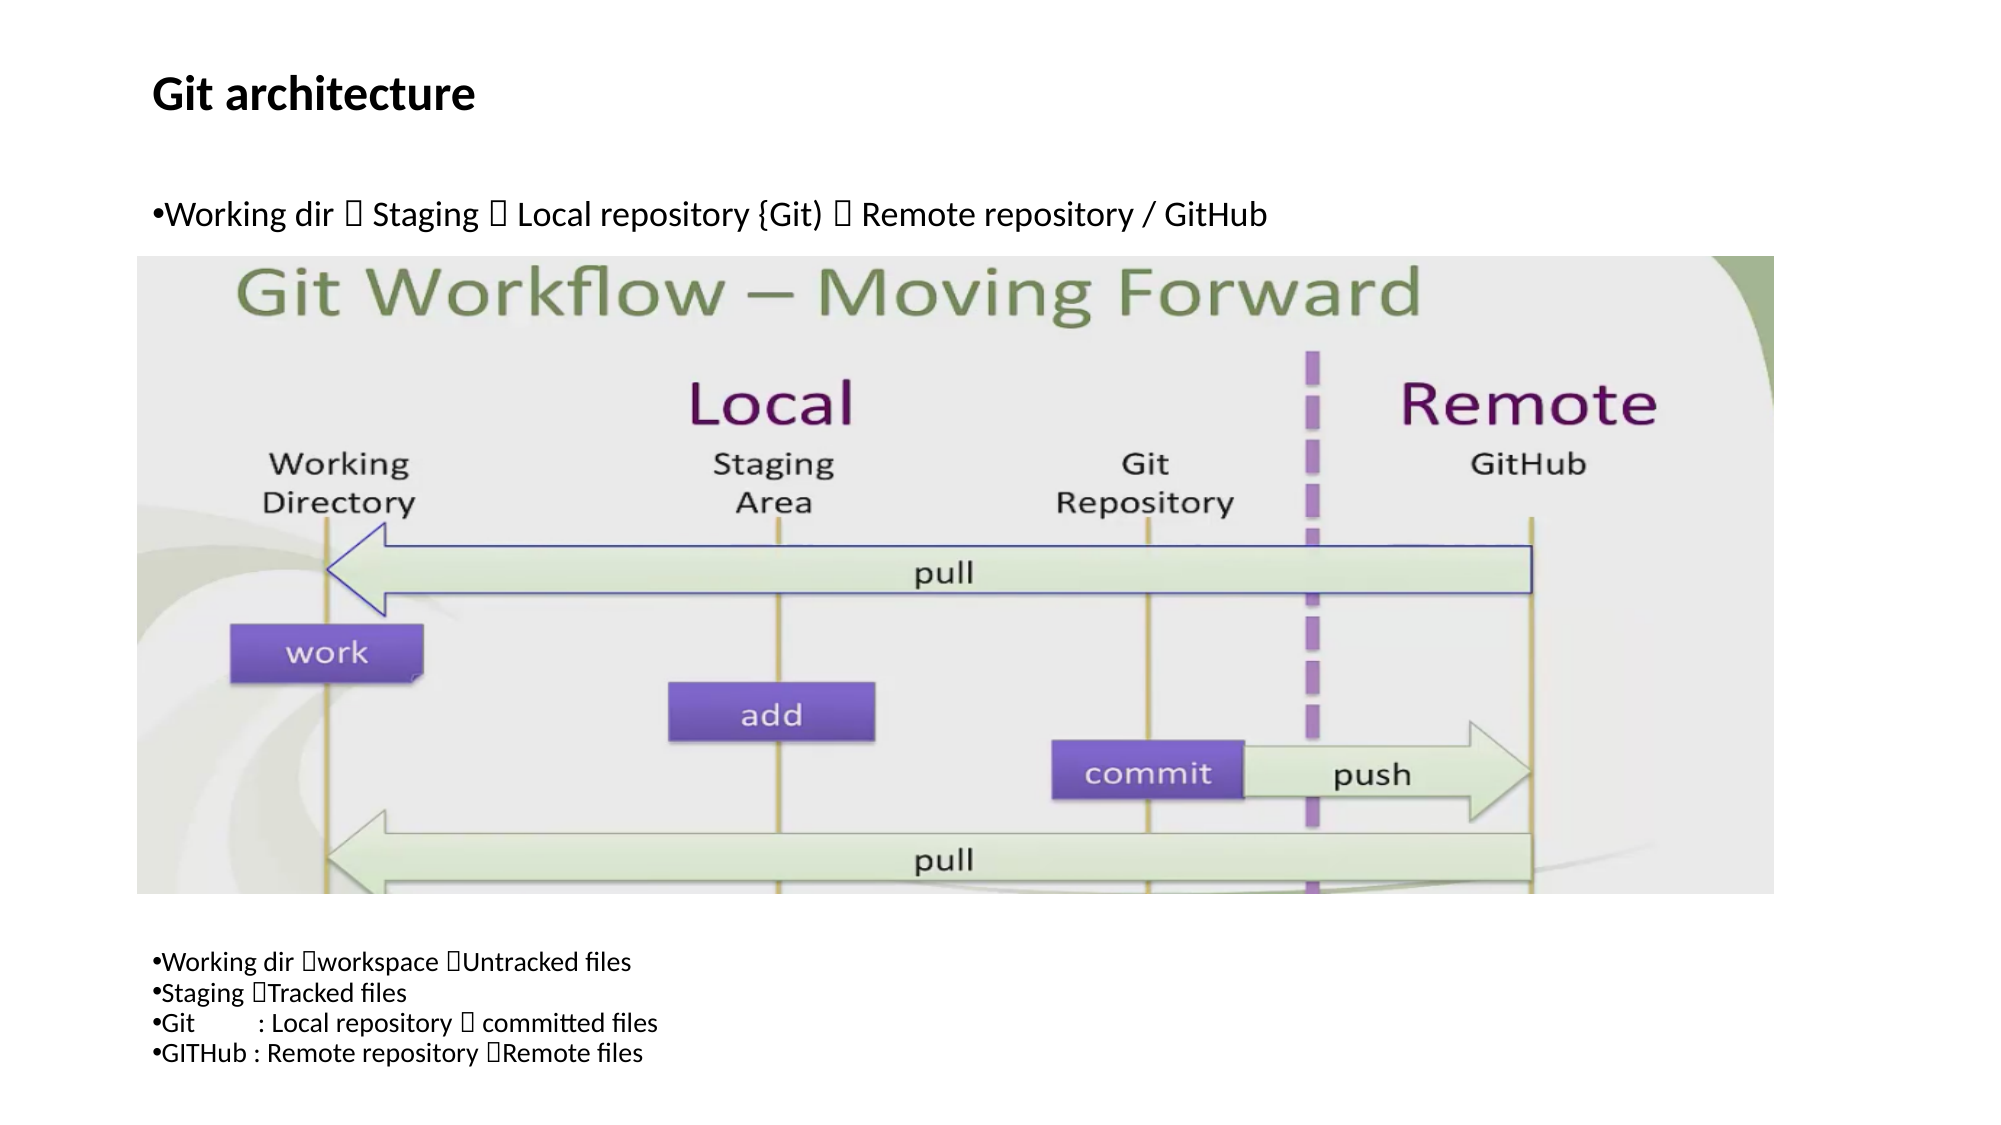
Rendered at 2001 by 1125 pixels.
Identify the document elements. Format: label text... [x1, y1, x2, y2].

title Git architecture [137, 59, 1863, 128]
list Working dir  Staging  Local repository {Git)  Remote repository / GitHub Working dir workspace Untracked files Staging Tracked files Git : Local repository  committed files GITHub : Remote repository Remote files [137, 144, 1863, 1083]
picture [137, 256, 1774, 894]
